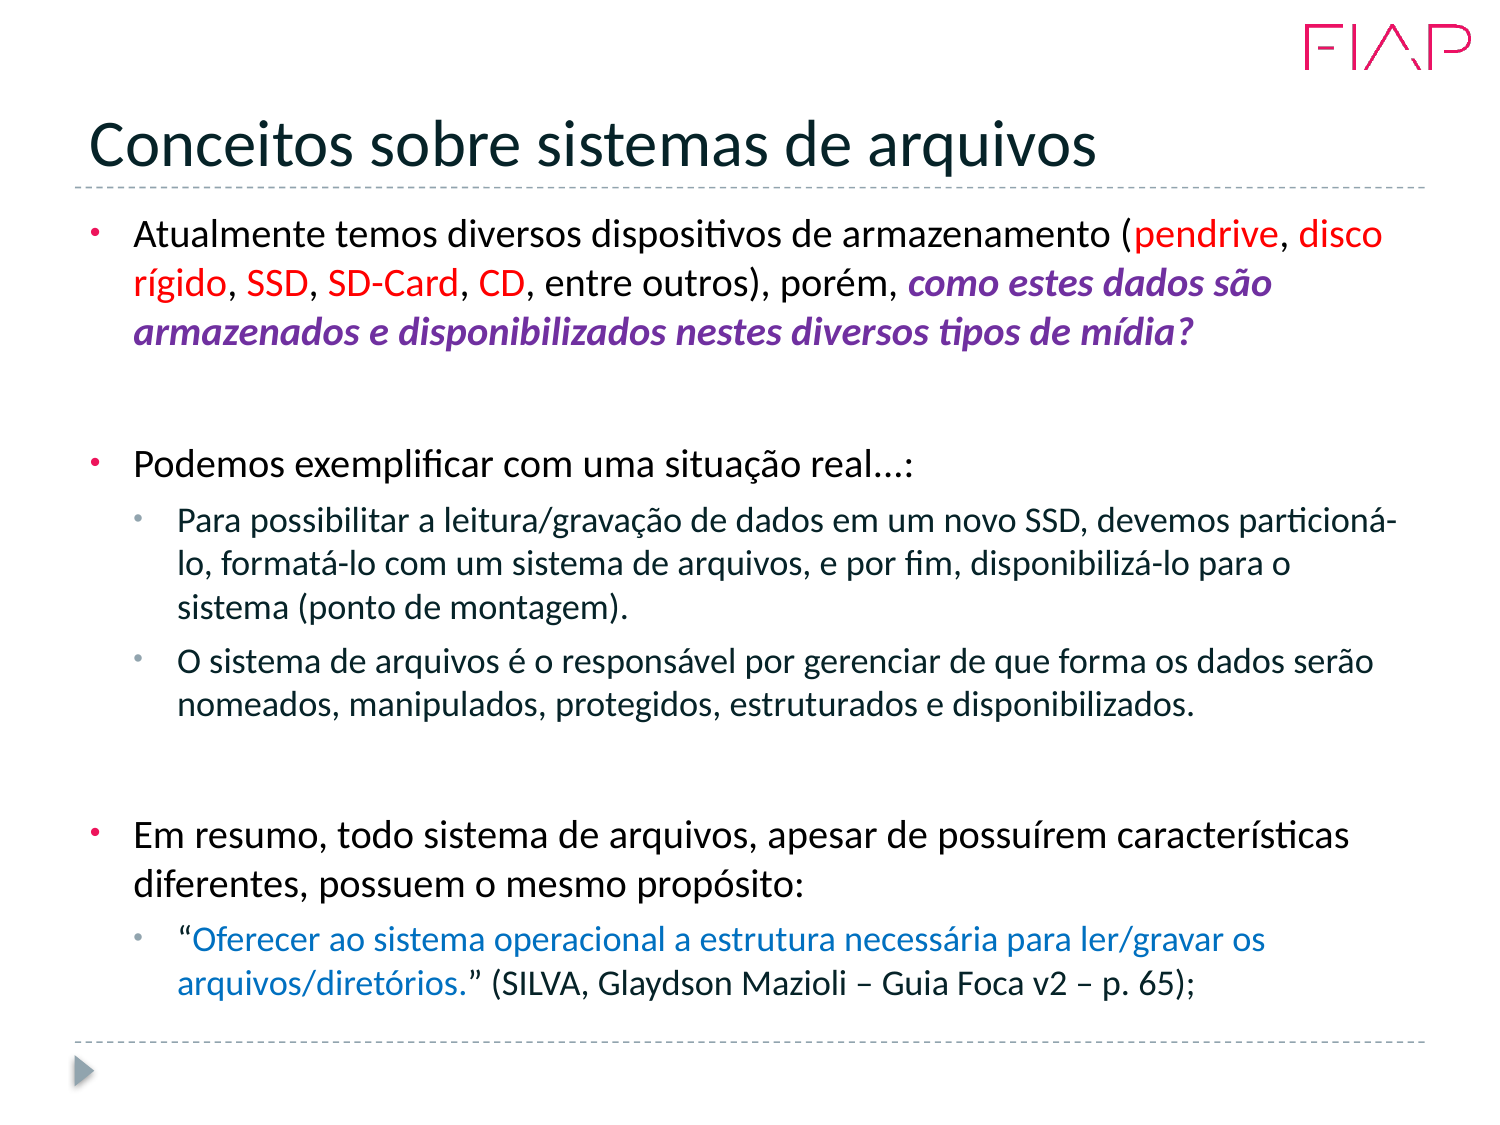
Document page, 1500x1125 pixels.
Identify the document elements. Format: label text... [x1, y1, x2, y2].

title Conceitos sobre sistemas de arquivos [75, 24, 1425, 188]
list Atualmente temos diversos dispositivos de armazenamento (pendrive, disco rígido, SSD, SD-Card, CD, entre outros), porém, como estes dados são armazenados e disponibilizados nestes diversos tipos de mídia? Podemos exemplificar com uma situação real...: Para possibilitar a leitura/gravação de dados em um novo SSD, devemos particioná-lo, formatá-lo com um sistema de arquivos, e por fim, disponibilizá-lo para o sistema (ponto de montagem). O sistema de arquivos é o responsável por gerenciar de que forma os dados serão nomeados, manipulados, protegidos, estruturados e disponibilizados. Em resumo, todo sistema de arquivos, apesar de possuírem características diferentes, possuem o mesmo propósito: “Oferecer ao sistema operacional a estrutura necessária para ler/gravar os arquivos/diretórios.” (SILVA, Glaydson Mazioli – Guia Foca v2 – p. 65); [75, 200, 1425, 1010]
picture [1425, 24, 1471, 70]
